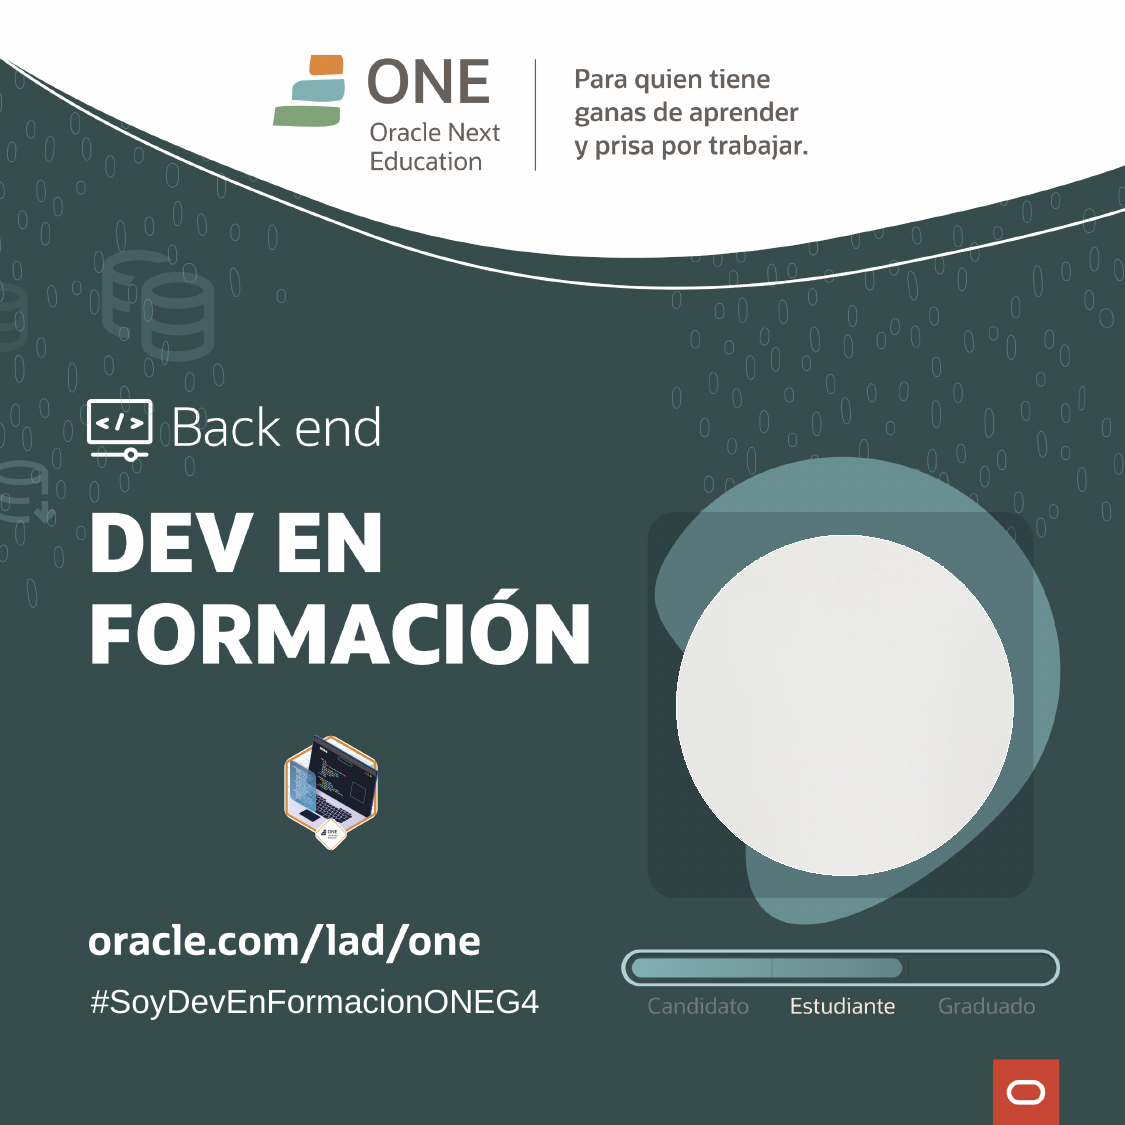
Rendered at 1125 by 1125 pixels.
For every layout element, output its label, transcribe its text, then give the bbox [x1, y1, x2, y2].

text_box #SoyDevEnFormacionONEG4 [76, 972, 556, 1028]
picture [0, 0, 1125, 1125]
text_box [676, 535, 1014, 876]
